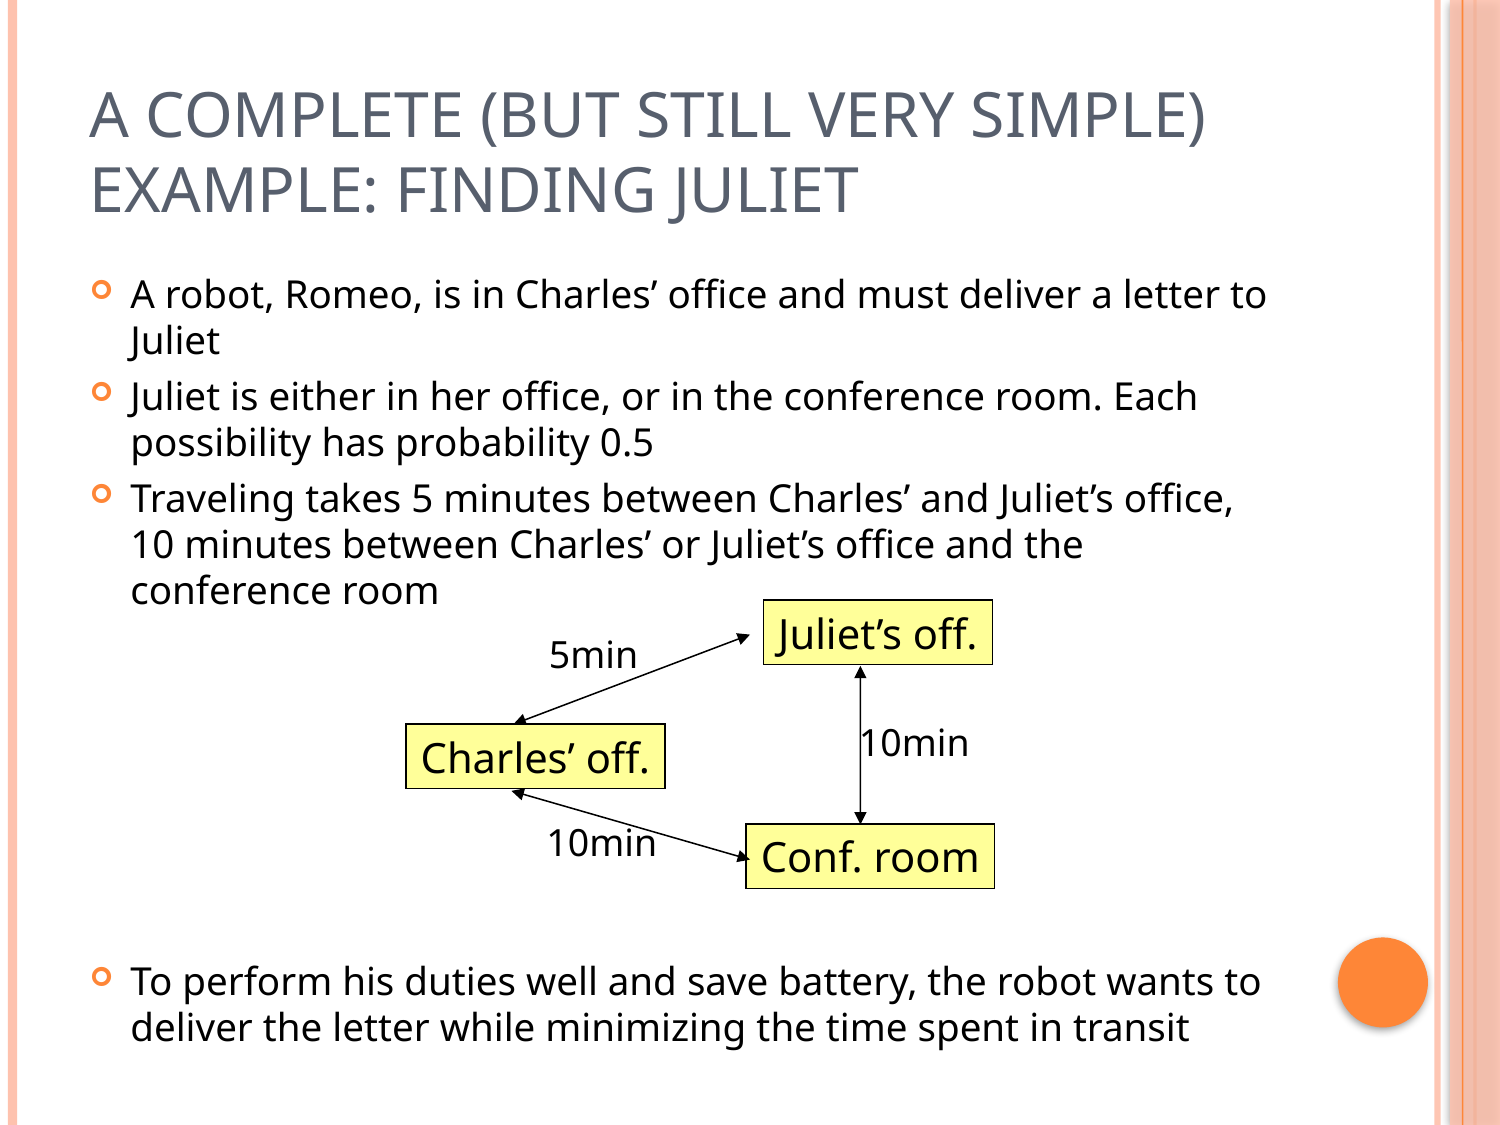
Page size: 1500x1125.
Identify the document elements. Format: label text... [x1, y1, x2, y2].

title A complete (but still very simple) example: Finding Juliet [75, 45, 1300, 233]
list A robot, Romeo, is in Charles’ office and must deliver a letter to Juliet Juliet is either in her office, or in the conference room. Each possibility has probability 0.5 Traveling takes 5 minutes between Charles’ and Juliet’s office, 10 minutes between Charles’ or Juliet’s office and the conference room To perform his duties well and save battery, the robot wants to deliver the letter while minimizing the time spent in transit [75, 262, 1300, 1062]
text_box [399, 599, 1010, 892]
